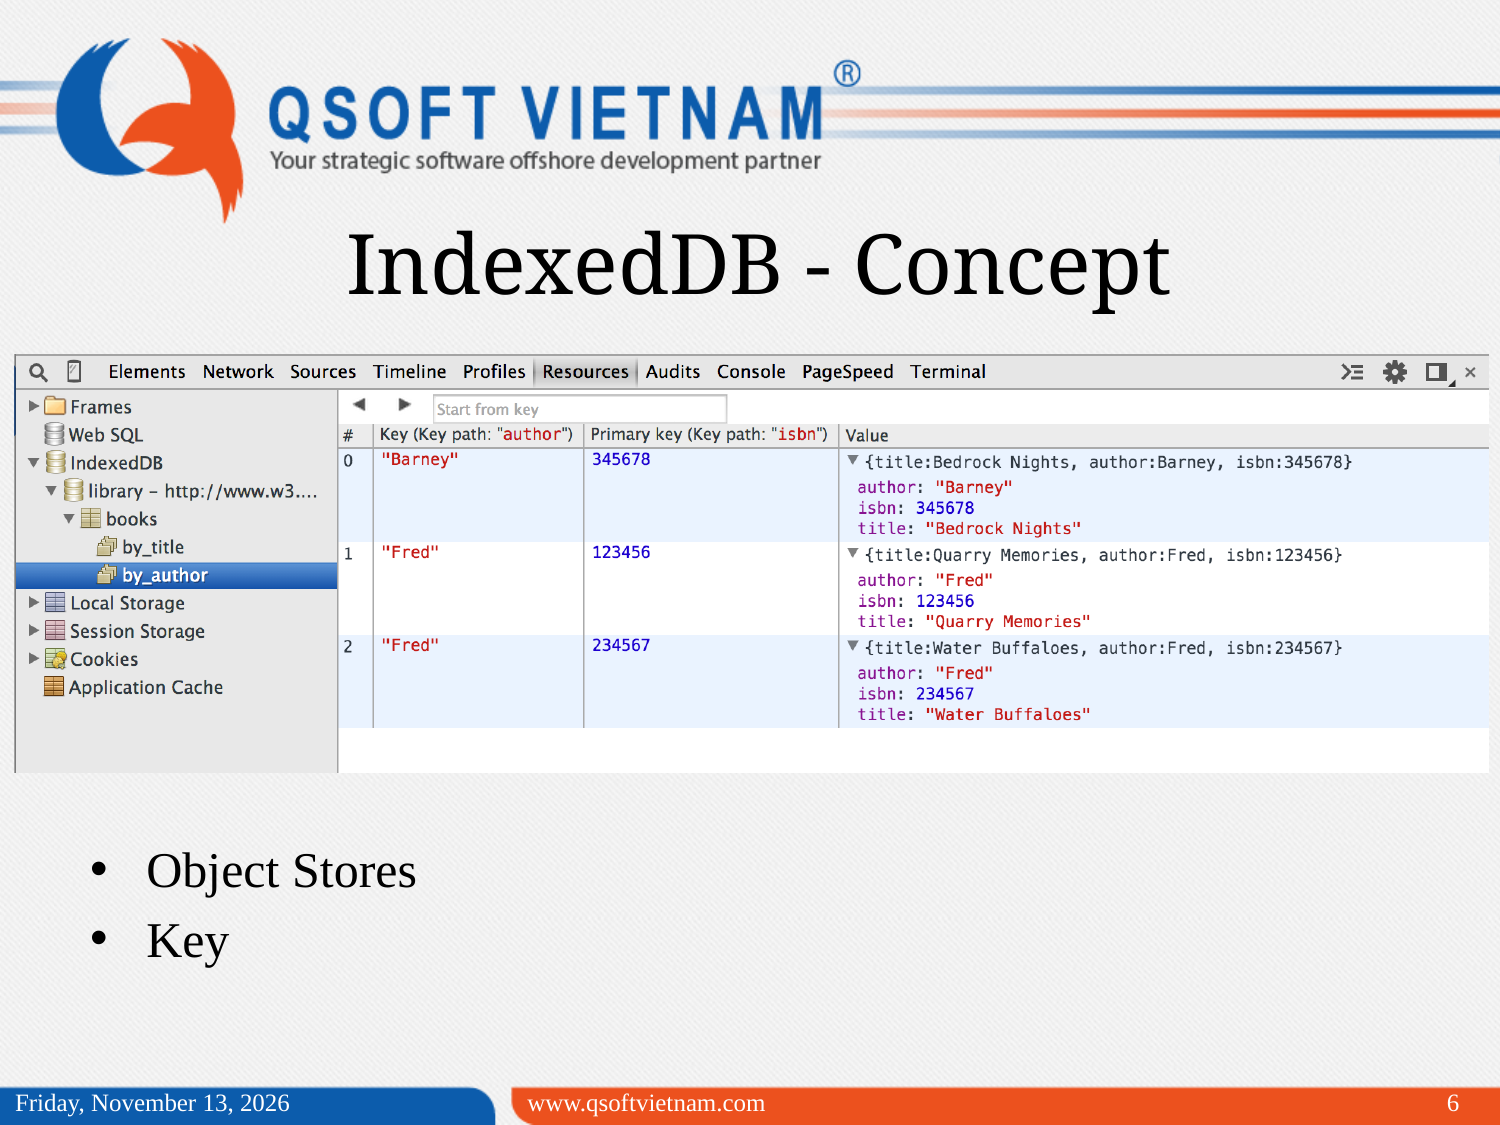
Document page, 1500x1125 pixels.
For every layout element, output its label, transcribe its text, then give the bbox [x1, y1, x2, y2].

footer www.qsoftvietnam.com [512, 1071, 988, 1125]
slide_number 6 [1124, 1071, 1475, 1125]
picture [0, 0, 1500, 1125]
text_box Object Stores Key [74, 830, 1425, 1039]
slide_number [0, 1071, 350, 1125]
text_box IndexedDB - Concept [43, 167, 1475, 352]
